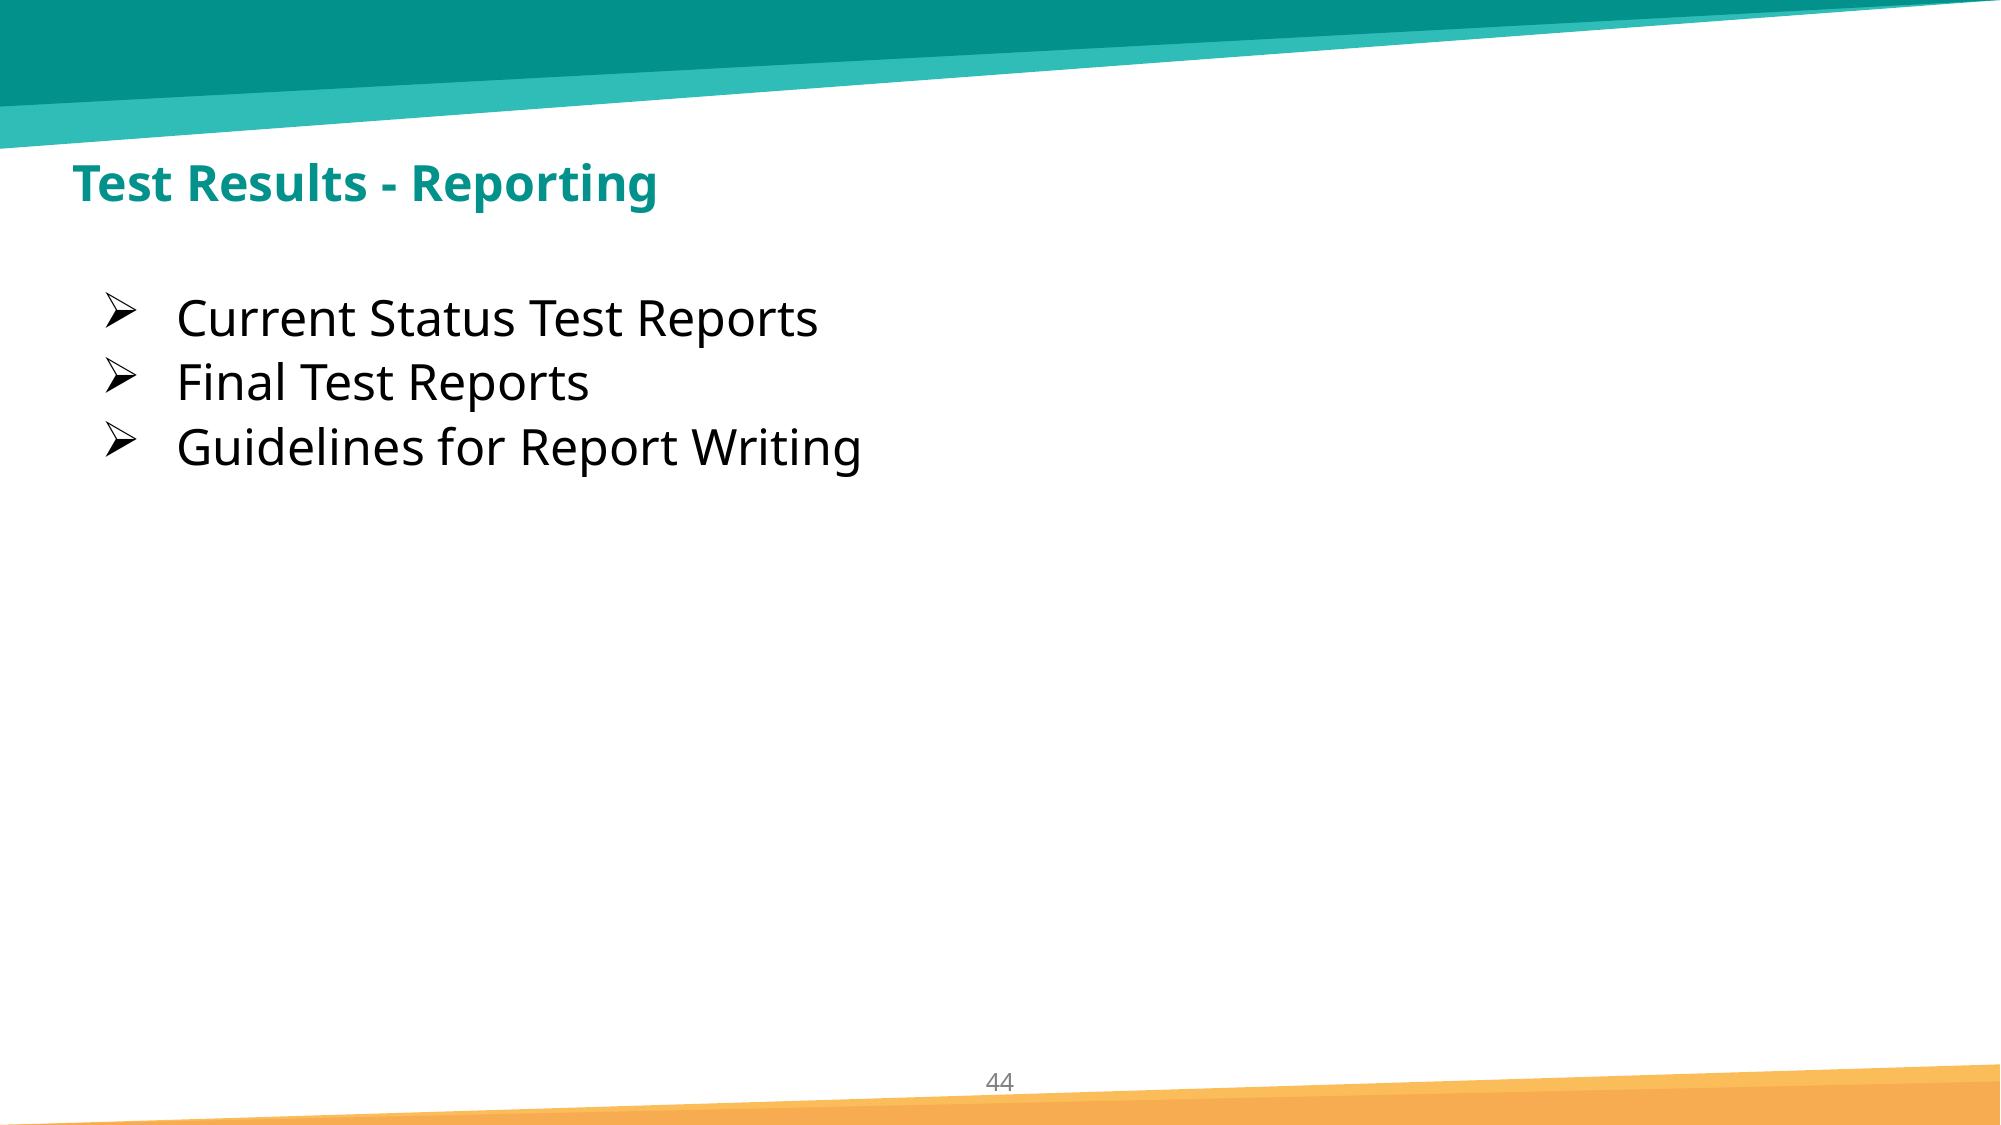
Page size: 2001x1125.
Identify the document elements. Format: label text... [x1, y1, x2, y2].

list Current Status Test Reports Final Test Reports Guidelines for Report Writing [86, 285, 1830, 1036]
title Test Results - Reporting [57, 151, 1377, 212]
